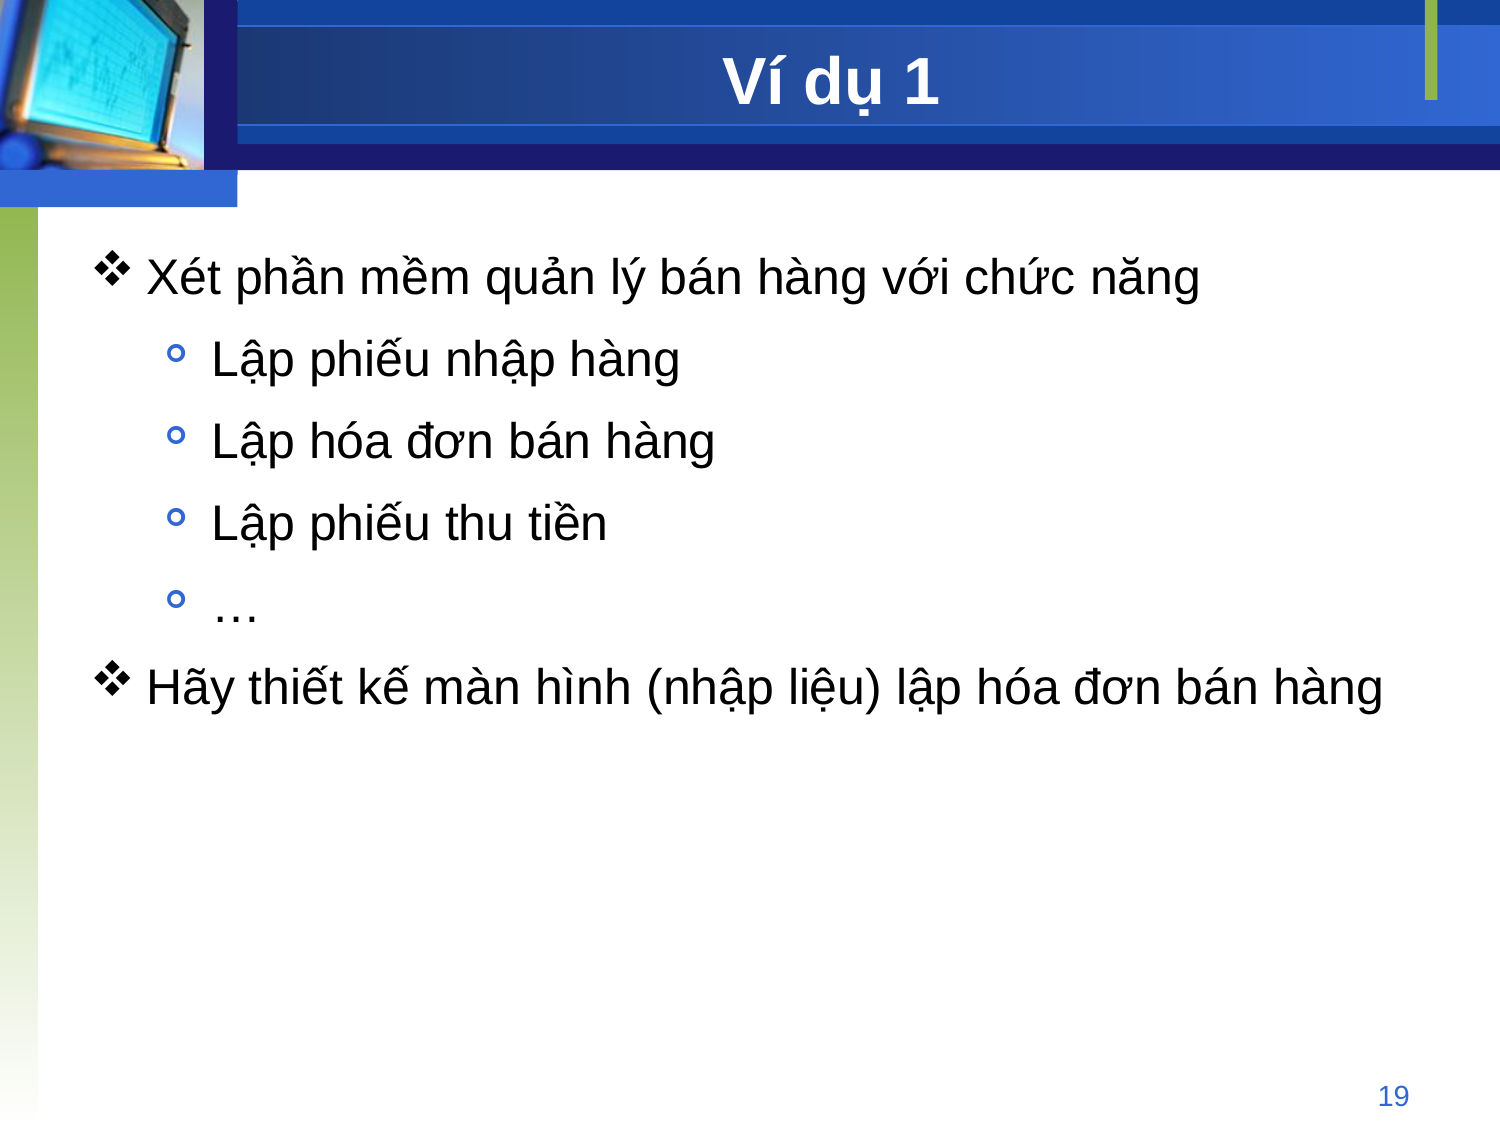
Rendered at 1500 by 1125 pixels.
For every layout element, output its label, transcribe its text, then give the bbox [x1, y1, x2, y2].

picture [0, 0, 204, 169]
slide_number 19 [1074, 1069, 1426, 1111]
list Xét phần mềm quản lý bán hàng với chức năng Lập phiếu nhập hàng Lập hóa đơn bán hàng Lập phiếu thu tiền … Hãy thiết kế màn hình (nhập liệu) lập hóa đơn bán hàng [75, 224, 1425, 1050]
title Ví dụ 1 [237, 33, 1425, 122]
